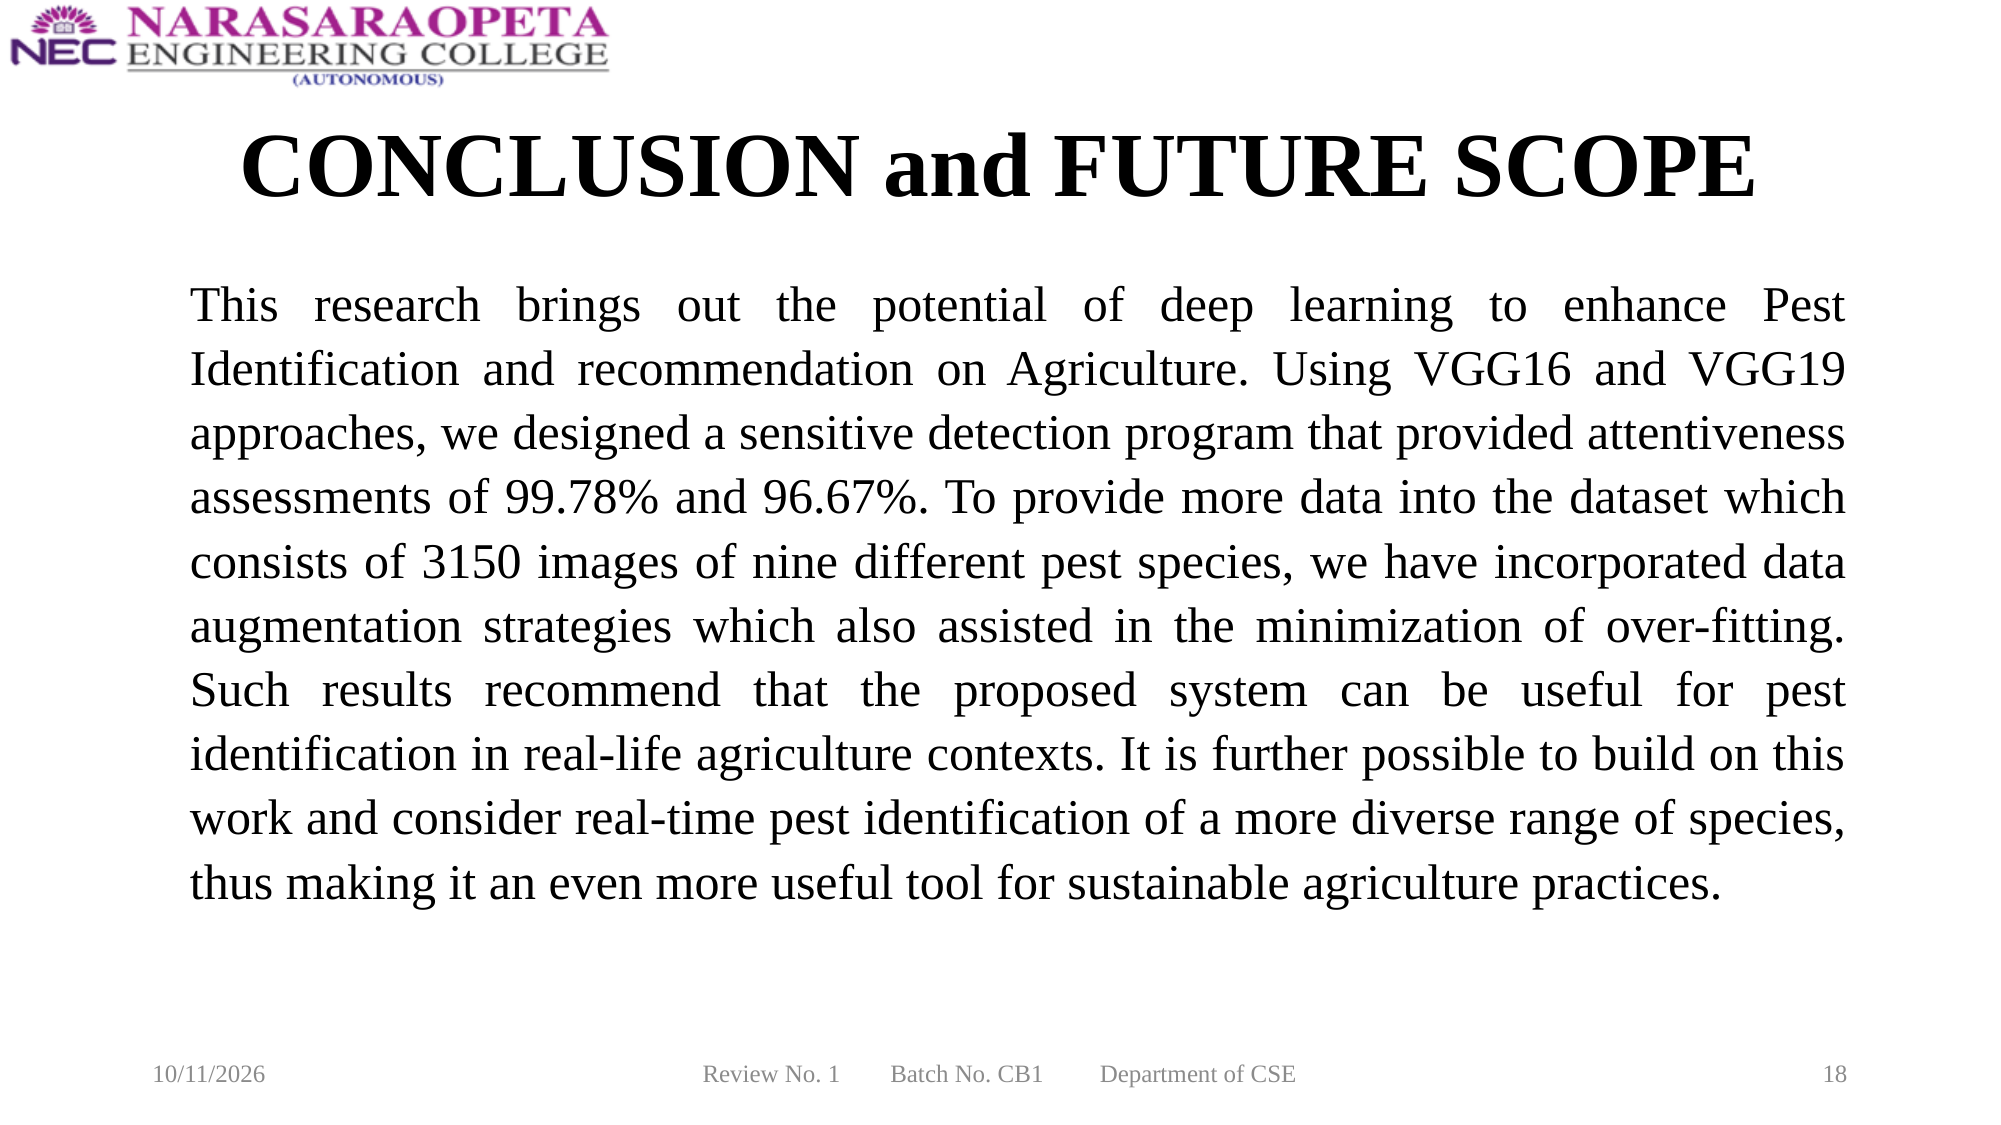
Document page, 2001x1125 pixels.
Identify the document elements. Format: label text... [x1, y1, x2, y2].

title CONCLUSION and FUTURE SCOPE [165, 74, 1835, 259]
list This research brings out the potential of deep learning to enhance Pest Identification and recommendation on Agriculture. Using VGG16 and VGG19 approaches, we designed a sensitive detection program that provided attentiveness assessments of 99.78% and 96.67%. To provide more data into the dataset which consists of 3150 images of nine different pest species, we have incorporated data augmentation strategies which also assisted in the minimization of over-fitting. Such results recommend that the proposed system can be useful for pest identification in real-life agriculture contexts. It is further possible to build on this work and consider real-time pest identification of a more diverse range of species, thus making it an even more useful tool for sustainable agriculture practices. [137, 259, 1863, 974]
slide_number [137, 1042, 588, 1103]
slide_number 18 [1412, 1042, 1863, 1103]
footer Review No. 1 Batch No. CB1 Department of CSE [662, 1042, 1338, 1103]
picture [0, 0, 1280, 719]
